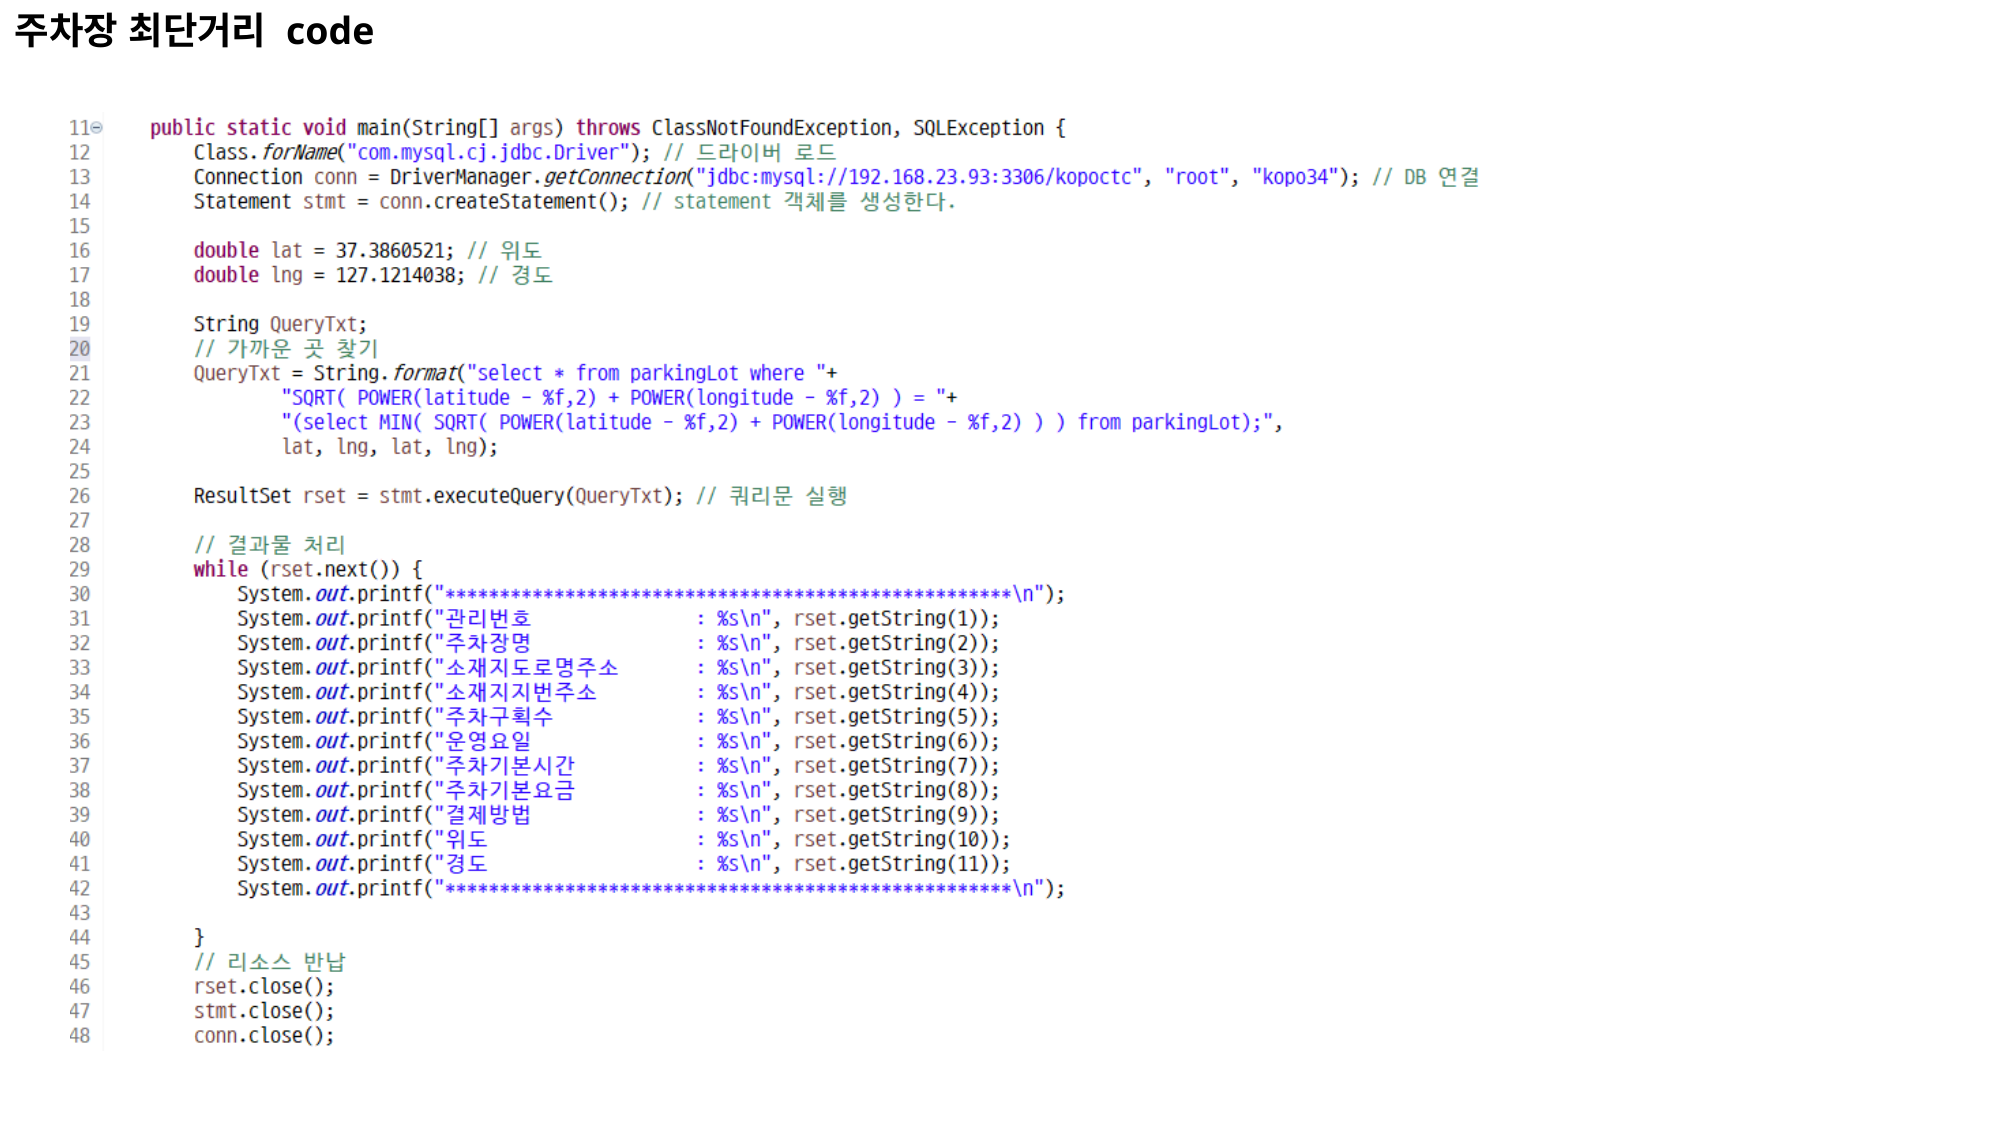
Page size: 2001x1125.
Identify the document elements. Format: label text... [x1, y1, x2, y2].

text_box 주차장 최단거리 code [0, 0, 868, 60]
picture [70, 112, 1489, 1051]
